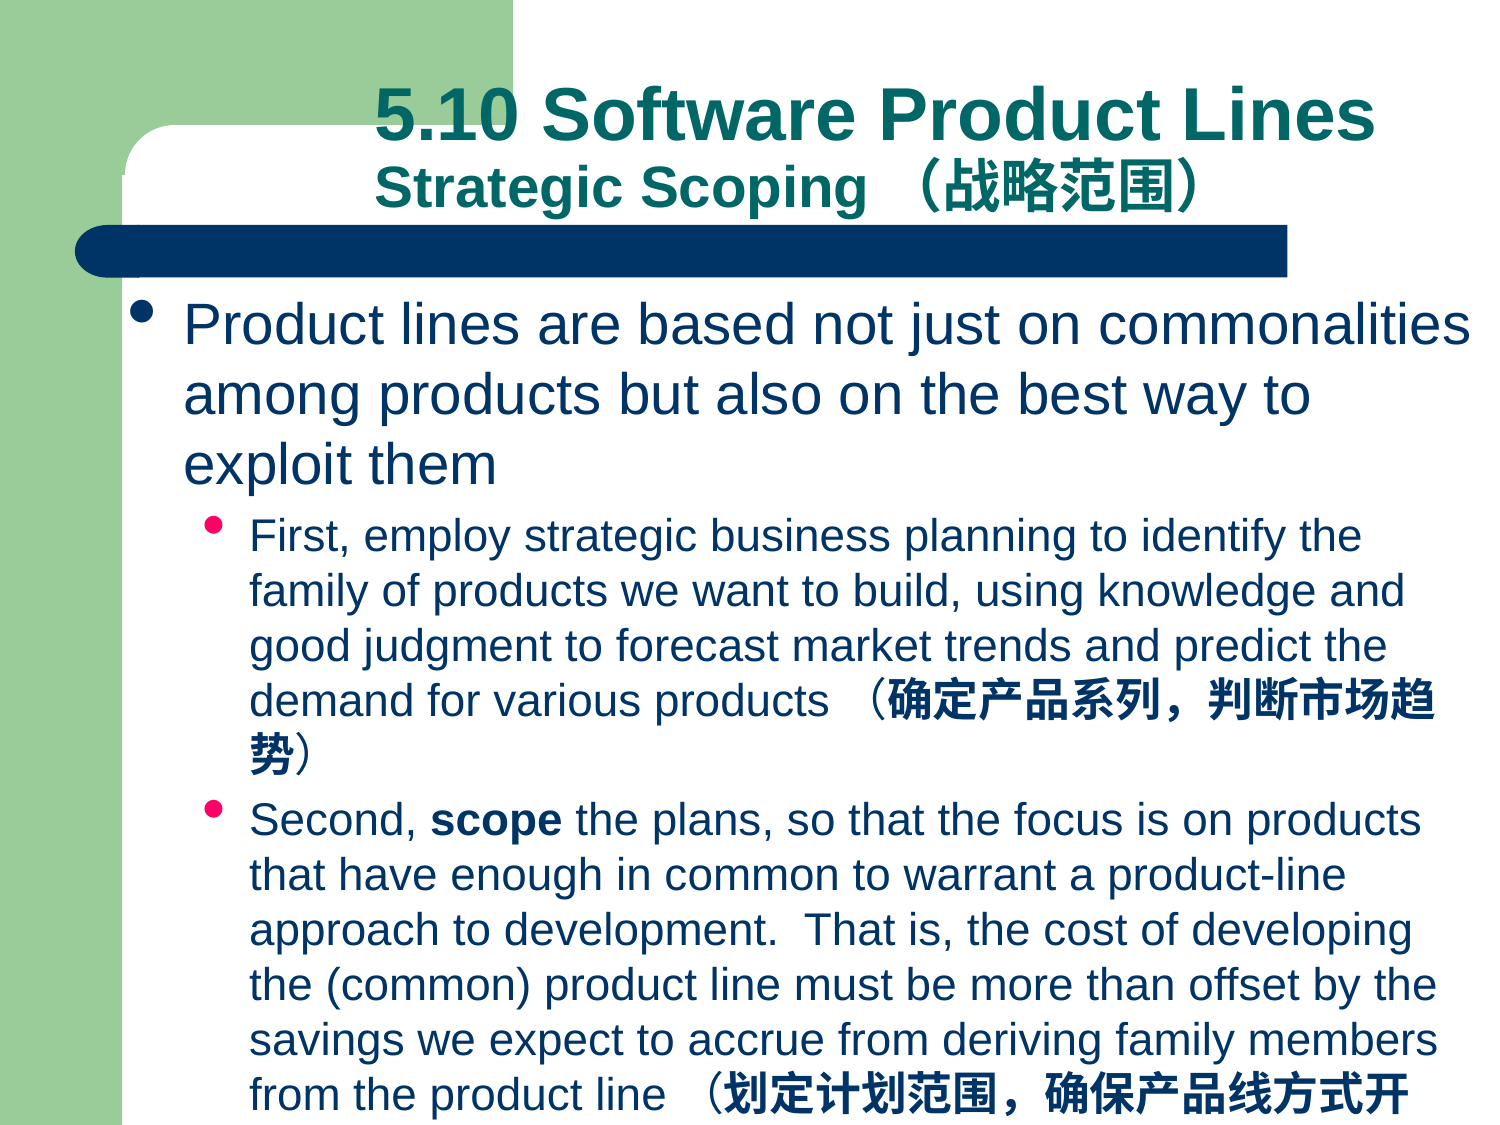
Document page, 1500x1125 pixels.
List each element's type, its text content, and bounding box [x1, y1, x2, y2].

title 5.10 Software Product Lines Strategic Scoping（战略范围） [359, 42, 1460, 228]
list Product lines are based not just on commonalities among products but also on the best way to exploit them First, employ strategic business planning to identify the family of products we want to build, using knowledge and good judgment to forecast market trends and predict the demand for various products（确定产品系列，判断市场趋势） Second, scope the plans, so that the focus is on products that have enough in common to warrant a product-line approach to development. That is, the cost of developing the (common) product line must be more than offset by the savings we expect to accrue from deriving family members from the product line（划定计划范围，确保产品线方式开发） [111, 278, 1500, 1125]
